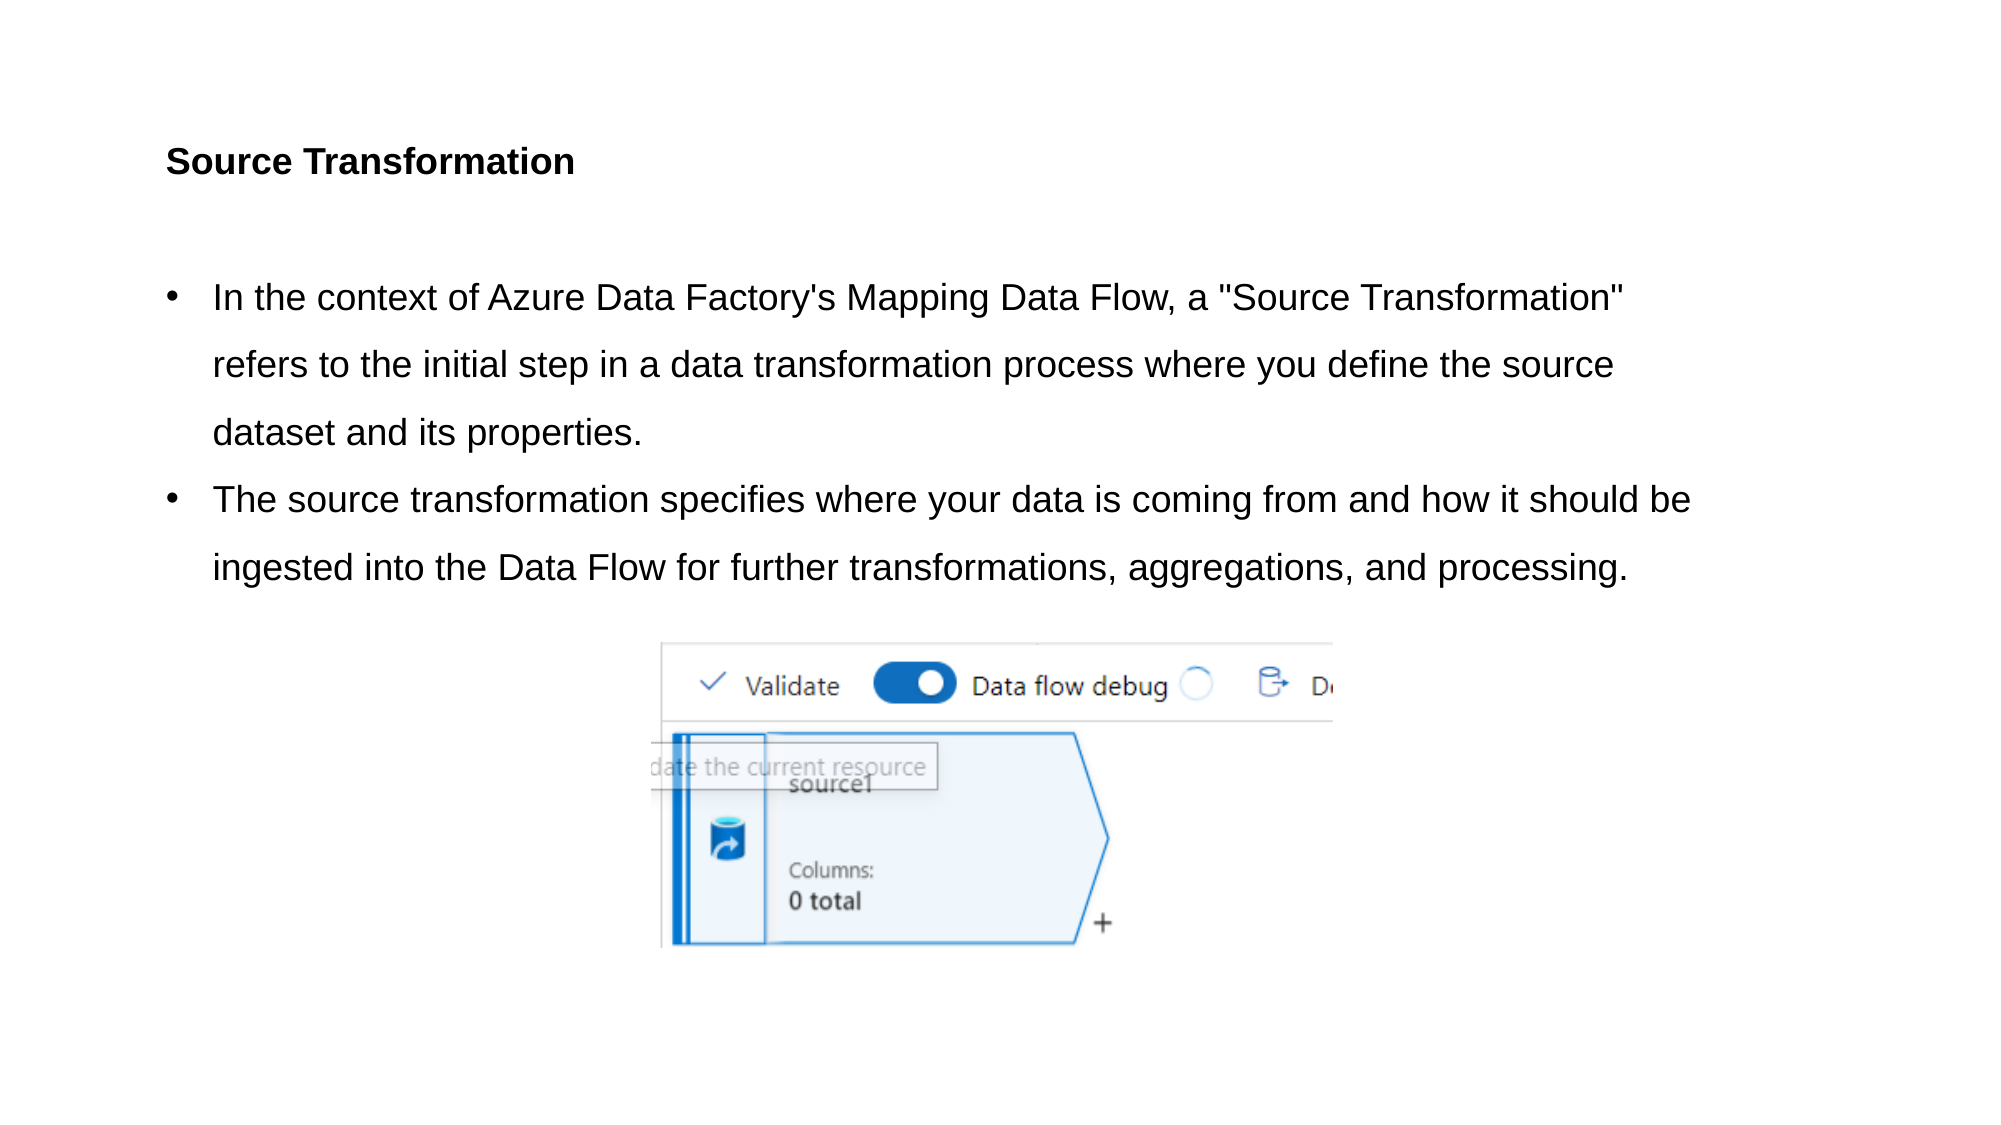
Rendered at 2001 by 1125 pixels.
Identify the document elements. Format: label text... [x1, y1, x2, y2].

picture [651, 642, 1333, 948]
text_box Source Transformation [151, 129, 1152, 190]
text_box In the context of Azure Data Factory's Mapping Data Flow, a "Source Transformation" refers to the initial step in a data transformation process where you define the source dataset and its properties. The source transformation specifies where your data is coming from and how it should be ingested into the Data Flow for further transformations, aggregations, and processing. [151, 242, 1741, 596]
